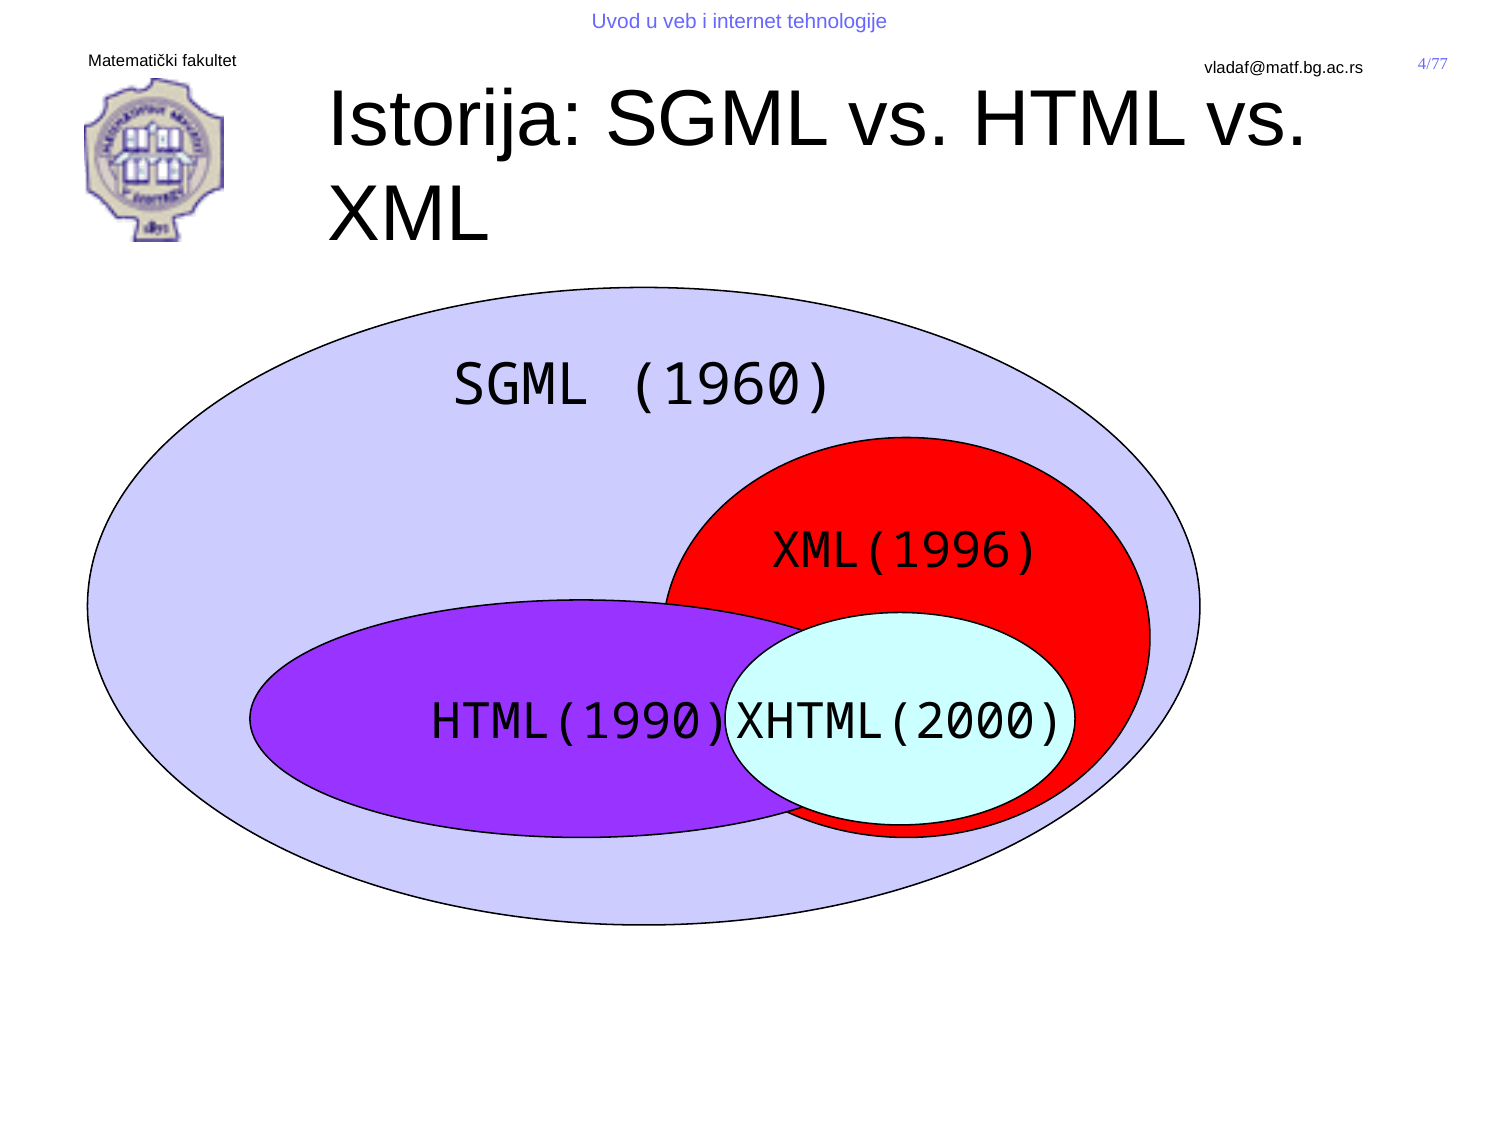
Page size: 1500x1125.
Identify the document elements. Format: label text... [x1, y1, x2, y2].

title Istorija: SGML vs. HTML vs. XML [312, 90, 1425, 233]
text_box XML(1996) [666, 437, 1150, 838]
text_box XHTML(2000) [725, 612, 1076, 825]
text_box HTML(1990) [249, 599, 802, 838]
picture [84, 78, 224, 242]
text_box SGML (1960) [87, 287, 1200, 925]
